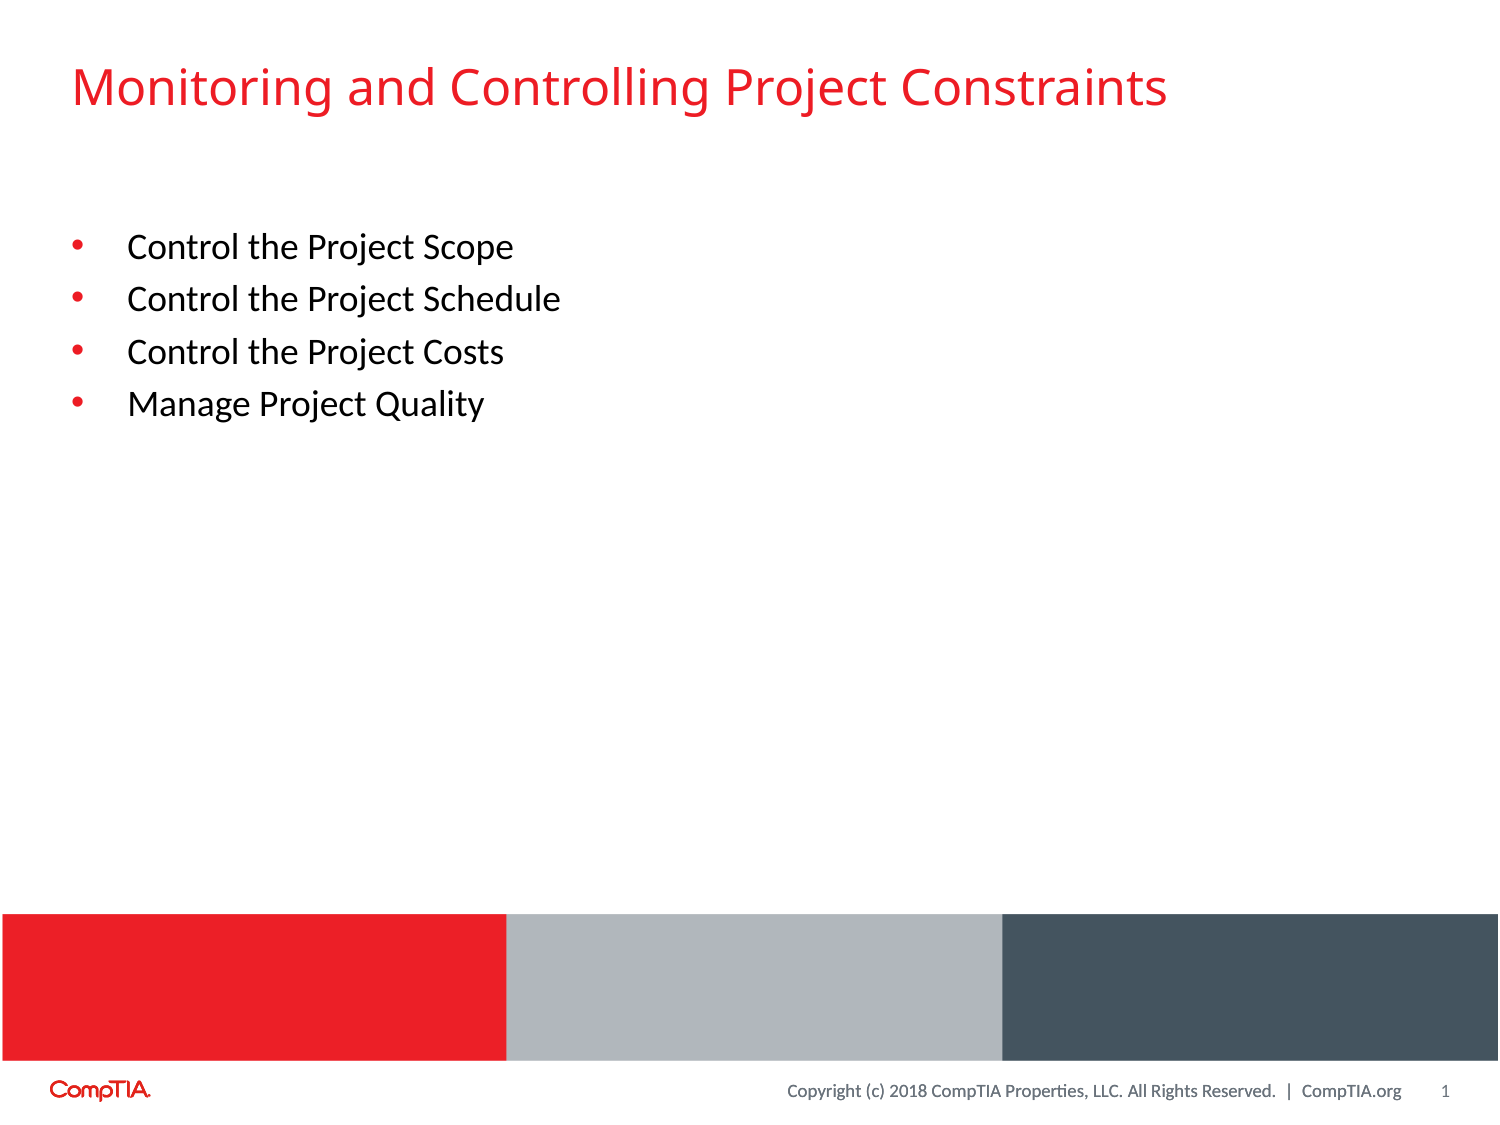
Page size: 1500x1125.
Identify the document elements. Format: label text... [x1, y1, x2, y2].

picture [0, 912, 1500, 1062]
list Control the Project Scope Control the Project Schedule Control the Project Costs Manage Project Quality [56, 214, 1444, 869]
title Monitoring and Controlling Project Constraints [56, 16, 1444, 155]
slide_number 1 [1407, 1067, 1450, 1113]
